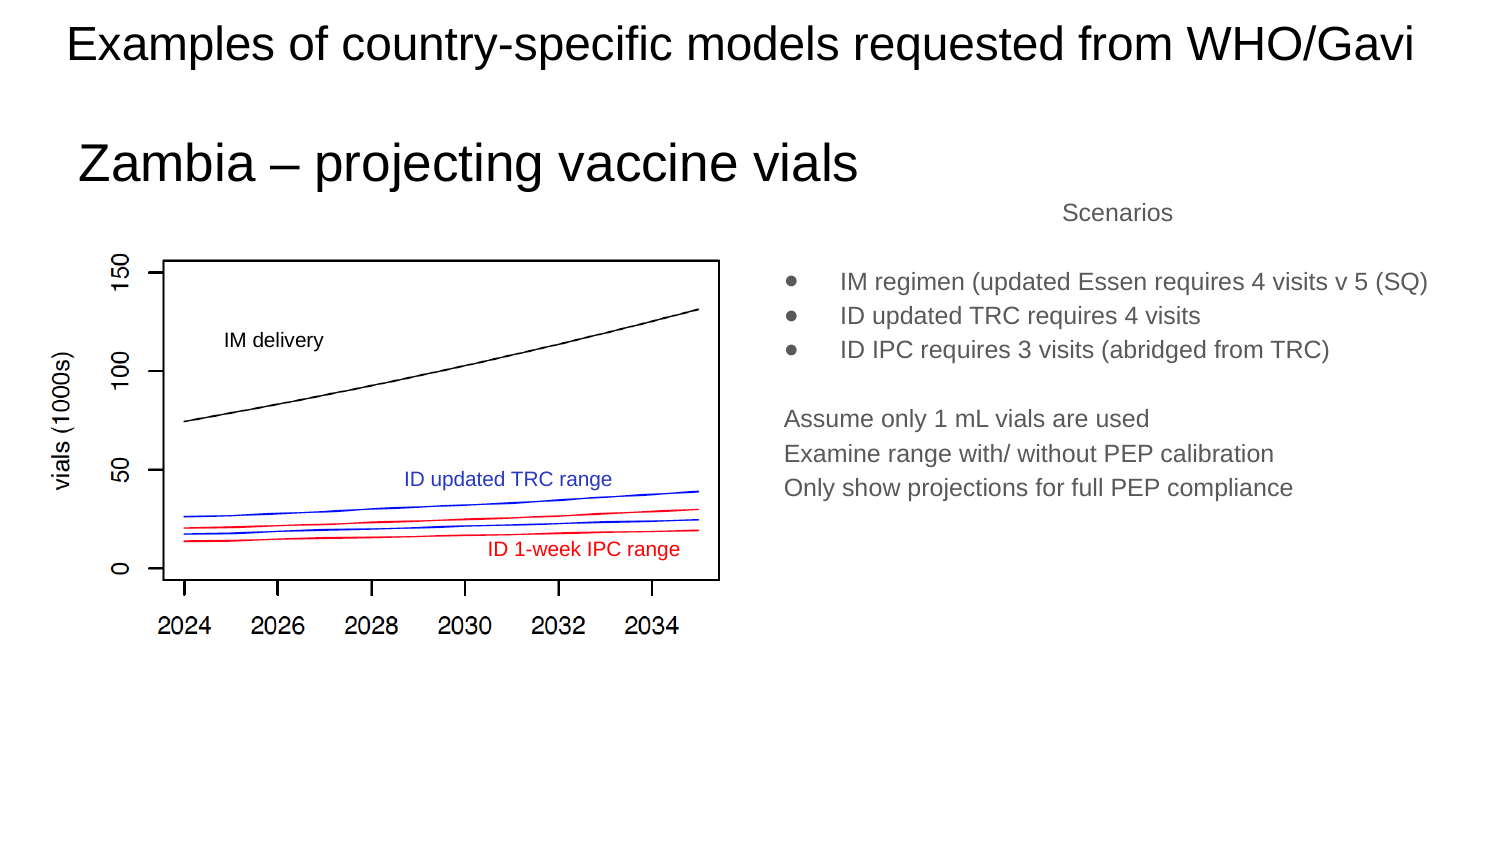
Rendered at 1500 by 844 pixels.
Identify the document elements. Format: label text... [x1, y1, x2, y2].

picture [50, 241, 736, 648]
title Zambia – projecting vaccine vials [63, 113, 1462, 208]
text_box Scenarios IM regimen (updated Essen requires 4 visits v 5 (SQ) ID updated TRC requires 4 visits ID IPC requires 3 visits (abridged from TRC) Assume only 1 mL vials are used Examine range with/ without PEP calibration Only show projections for full PEP compliance [749, 176, 1467, 713]
text_box Examples of country-specific models requested from WHO/Gavi [51, 0, 1449, 92]
